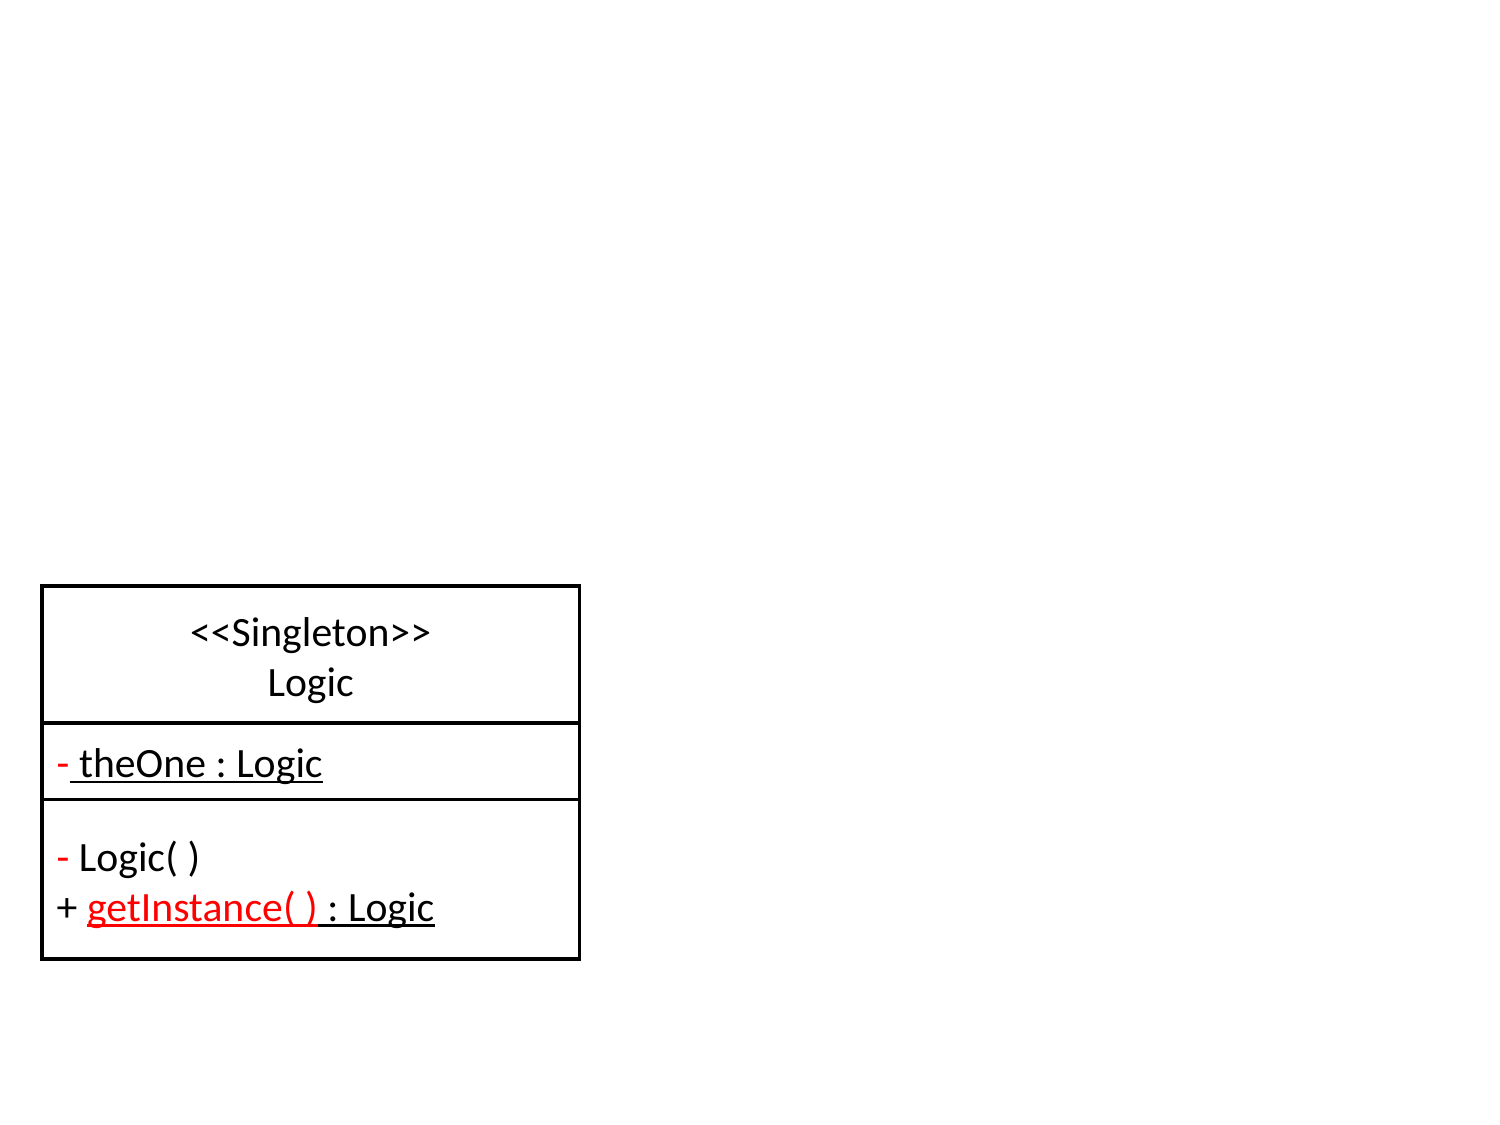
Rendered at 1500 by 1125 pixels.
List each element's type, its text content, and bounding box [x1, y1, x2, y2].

text_box - Logic( ) + getInstance( ) : Logic [41, 799, 580, 959]
text_box <<Singleton>> Logic [41, 586, 580, 722]
text_box - theOne : Logic [41, 722, 580, 799]
